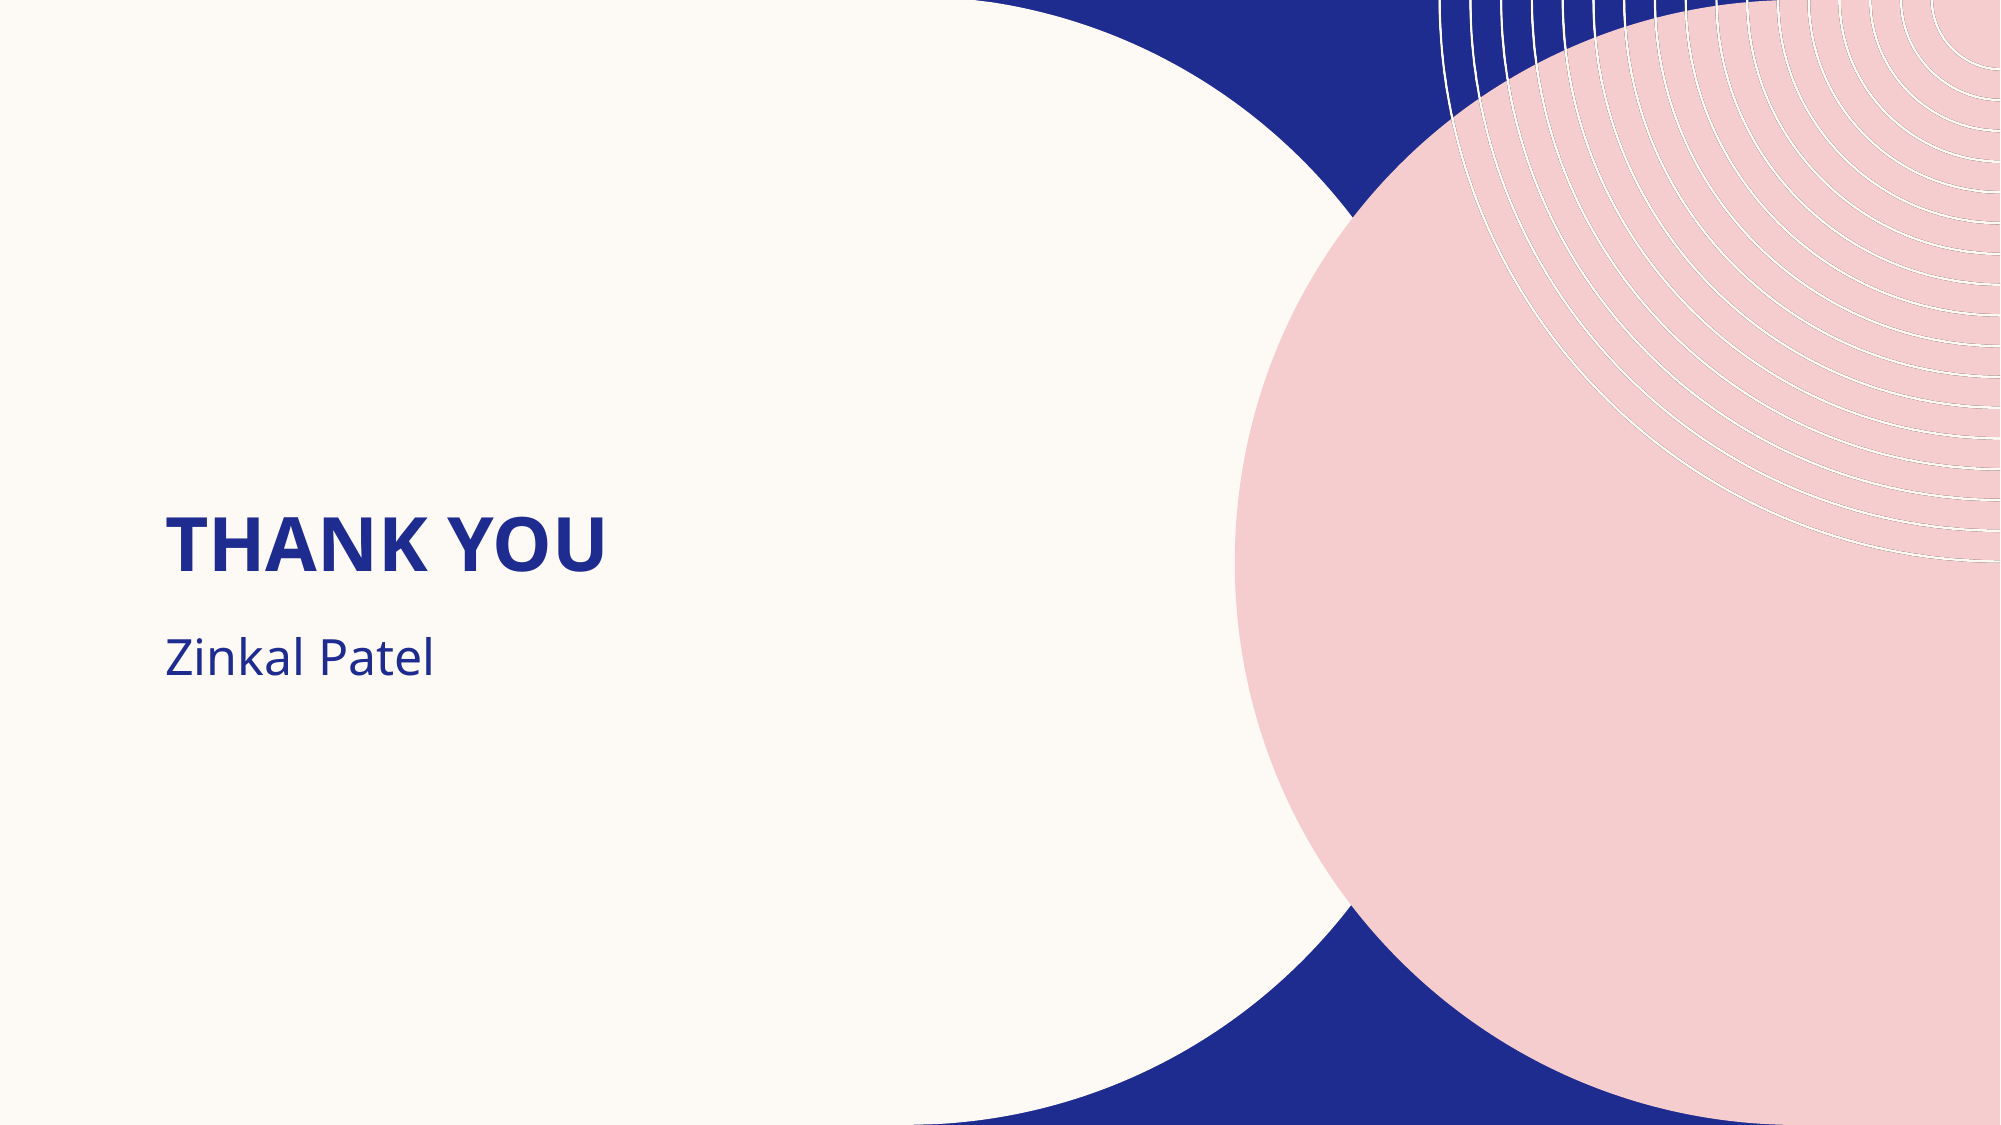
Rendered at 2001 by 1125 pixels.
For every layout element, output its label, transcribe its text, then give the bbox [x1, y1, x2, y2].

title Thank you [150, 139, 1088, 587]
picture [1438, 0, 2001, 563]
subtitle Zinkal Patel [150, 625, 1088, 993]
